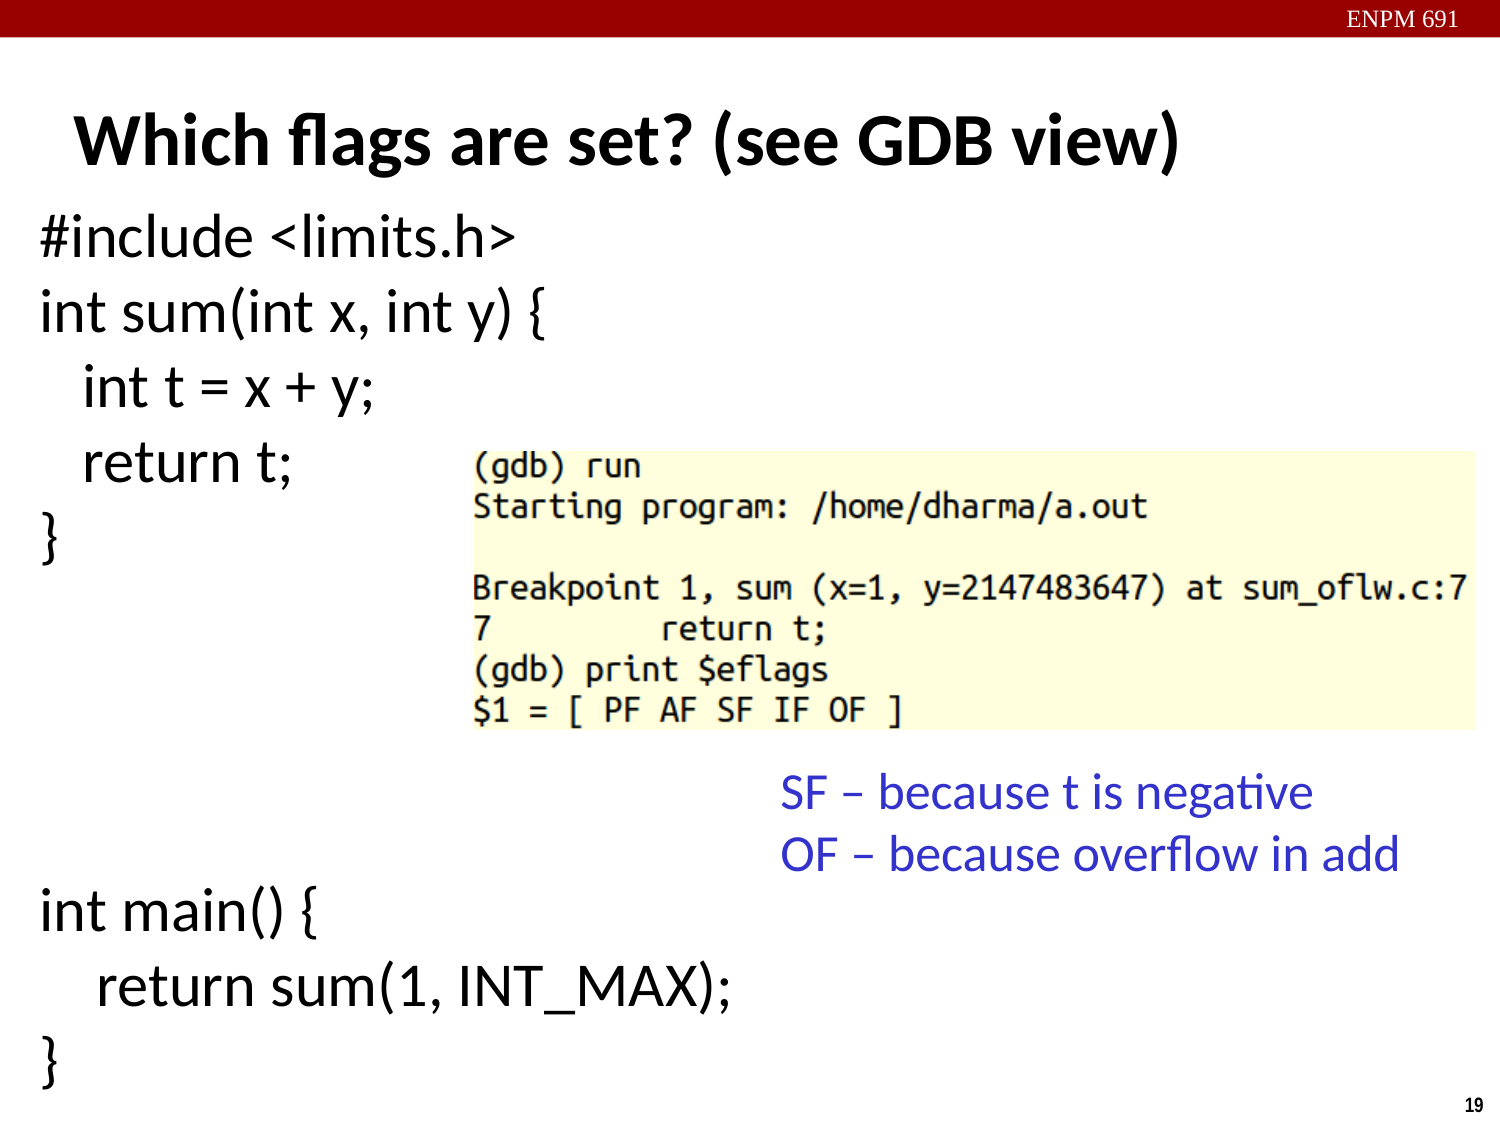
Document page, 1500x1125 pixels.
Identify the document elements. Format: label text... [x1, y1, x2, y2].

text_box #include <limits.h> int sum(int x, int y) { int t = x + y; return t; } int main() { return sum(1, INT_MAX); } [24, 187, 750, 1102]
title Which flags are set? (see GDB view) [58, 72, 1305, 199]
picture [474, 451, 1476, 730]
text_box SF – because t is negative OF – because overflow in add [765, 749, 1417, 890]
